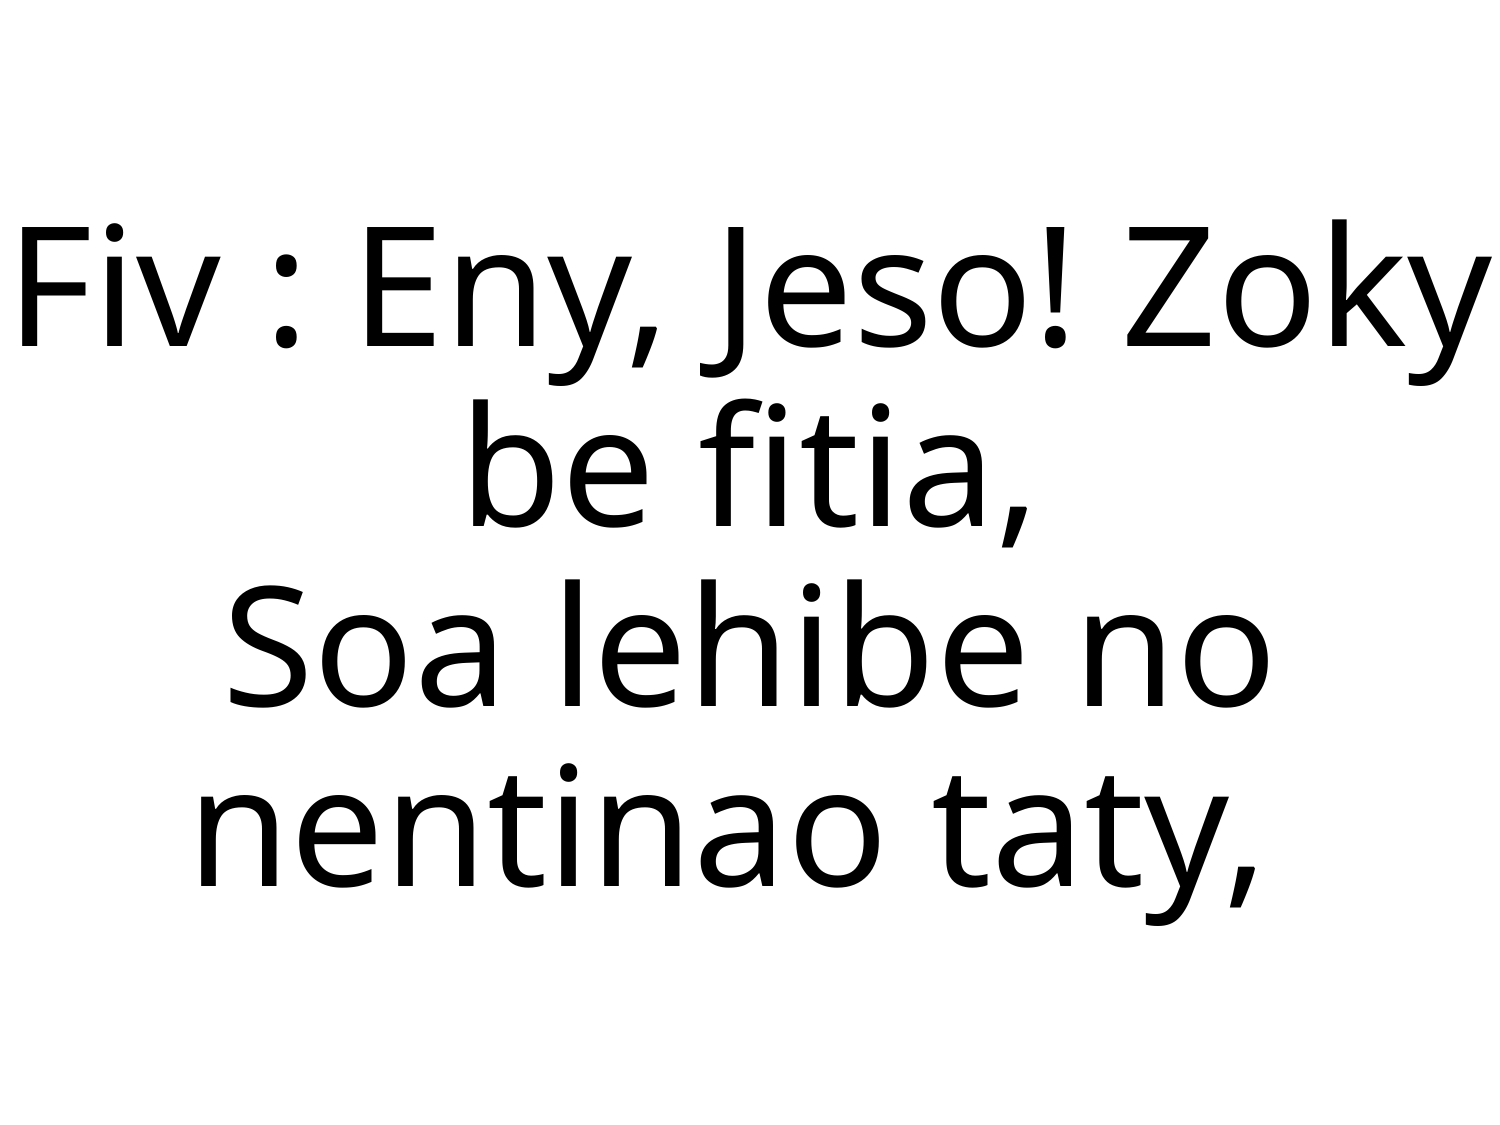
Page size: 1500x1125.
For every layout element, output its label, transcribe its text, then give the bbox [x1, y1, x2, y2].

title Fiv : Eny, Jeso! Zoky be fitia, Soa lehibe no nentinao taty, [0, 453, 1500, 672]
